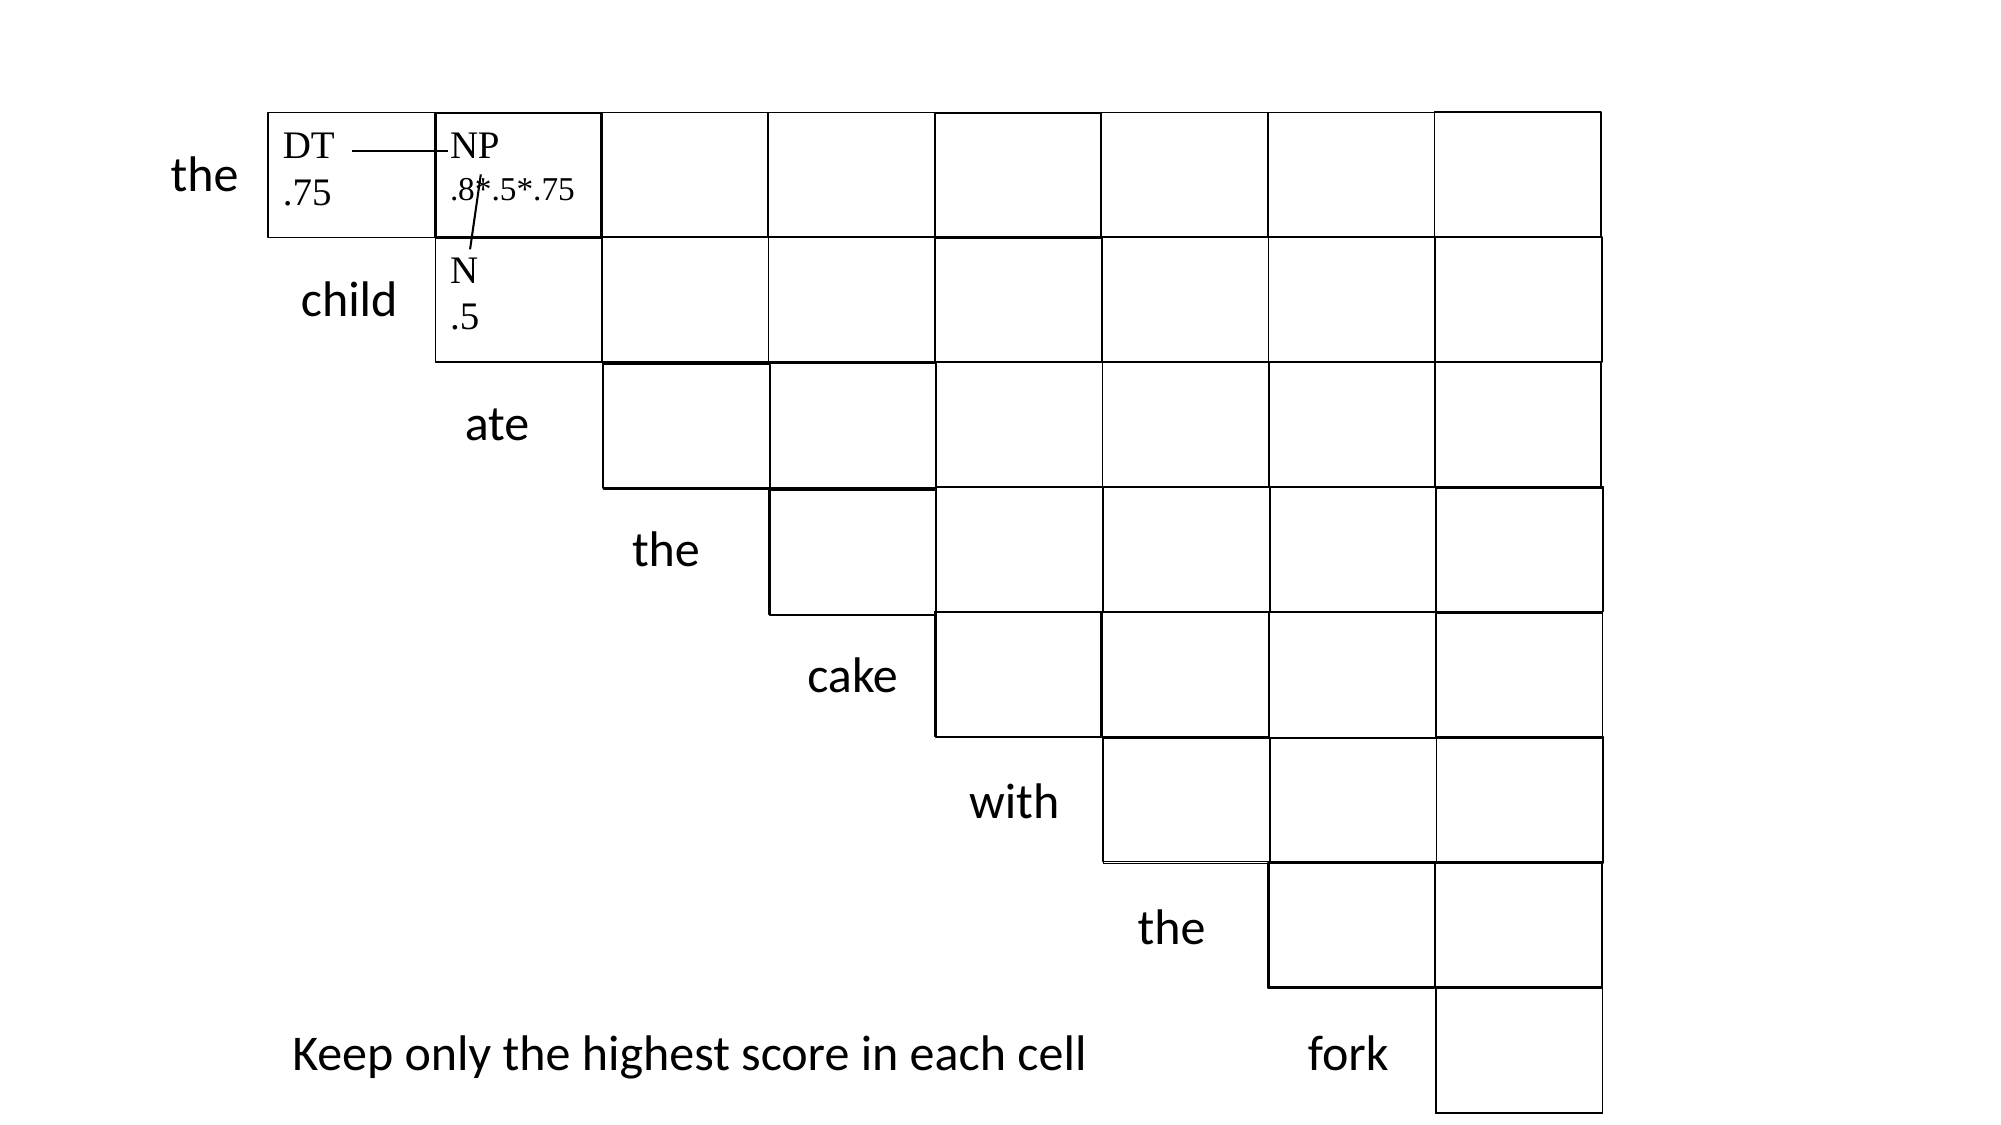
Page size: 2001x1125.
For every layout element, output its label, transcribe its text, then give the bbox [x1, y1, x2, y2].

text_box [935, 238, 1101, 362]
text_box [1434, 361, 1602, 487]
text_box [1101, 112, 1267, 236]
text_box [769, 489, 936, 615]
text_box [769, 362, 936, 488]
text_box [1104, 486, 1269, 612]
text_box [1435, 237, 1602, 361]
text_box [603, 364, 770, 490]
text_box [1101, 236, 1268, 362]
text_box [1435, 614, 1603, 738]
text_box [603, 112, 767, 237]
text_box [1270, 738, 1436, 862]
text_box [1267, 112, 1434, 236]
text_box [935, 113, 1102, 238]
text_box the [1122, 887, 1221, 962]
text_box [767, 112, 934, 237]
text_box [1102, 612, 1270, 738]
text_box child [286, 259, 413, 334]
text_box [1435, 488, 1603, 614]
text_box DT .75 [268, 112, 435, 238]
text_box NP .8*.5*.75 [435, 112, 602, 238]
text_box [936, 487, 1104, 613]
text_box [934, 611, 1102, 737]
text_box [1269, 486, 1436, 612]
text_box the [155, 134, 254, 210]
text_box [1103, 736, 1270, 862]
text_box with [954, 761, 1075, 836]
text_box [1268, 236, 1435, 362]
text_box [1103, 362, 1269, 486]
text_box [768, 236, 935, 362]
text_box cake [792, 634, 914, 710]
text_box [603, 237, 769, 362]
text_box [1436, 736, 1604, 862]
text_box fork [1293, 1013, 1404, 1089]
text_box [1434, 111, 1602, 237]
text_box [1267, 863, 1435, 989]
text_box [936, 361, 1103, 487]
text_box [1269, 362, 1434, 486]
text_box the [617, 508, 716, 584]
text_box ate [450, 382, 545, 458]
text_box [1270, 612, 1435, 738]
text_box [1435, 988, 1603, 1114]
text_box N .5 [435, 237, 603, 363]
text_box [470, 174, 481, 250]
text_box [1435, 862, 1602, 988]
text_box Keep only the highest score in each cell [277, 1013, 1102, 1089]
